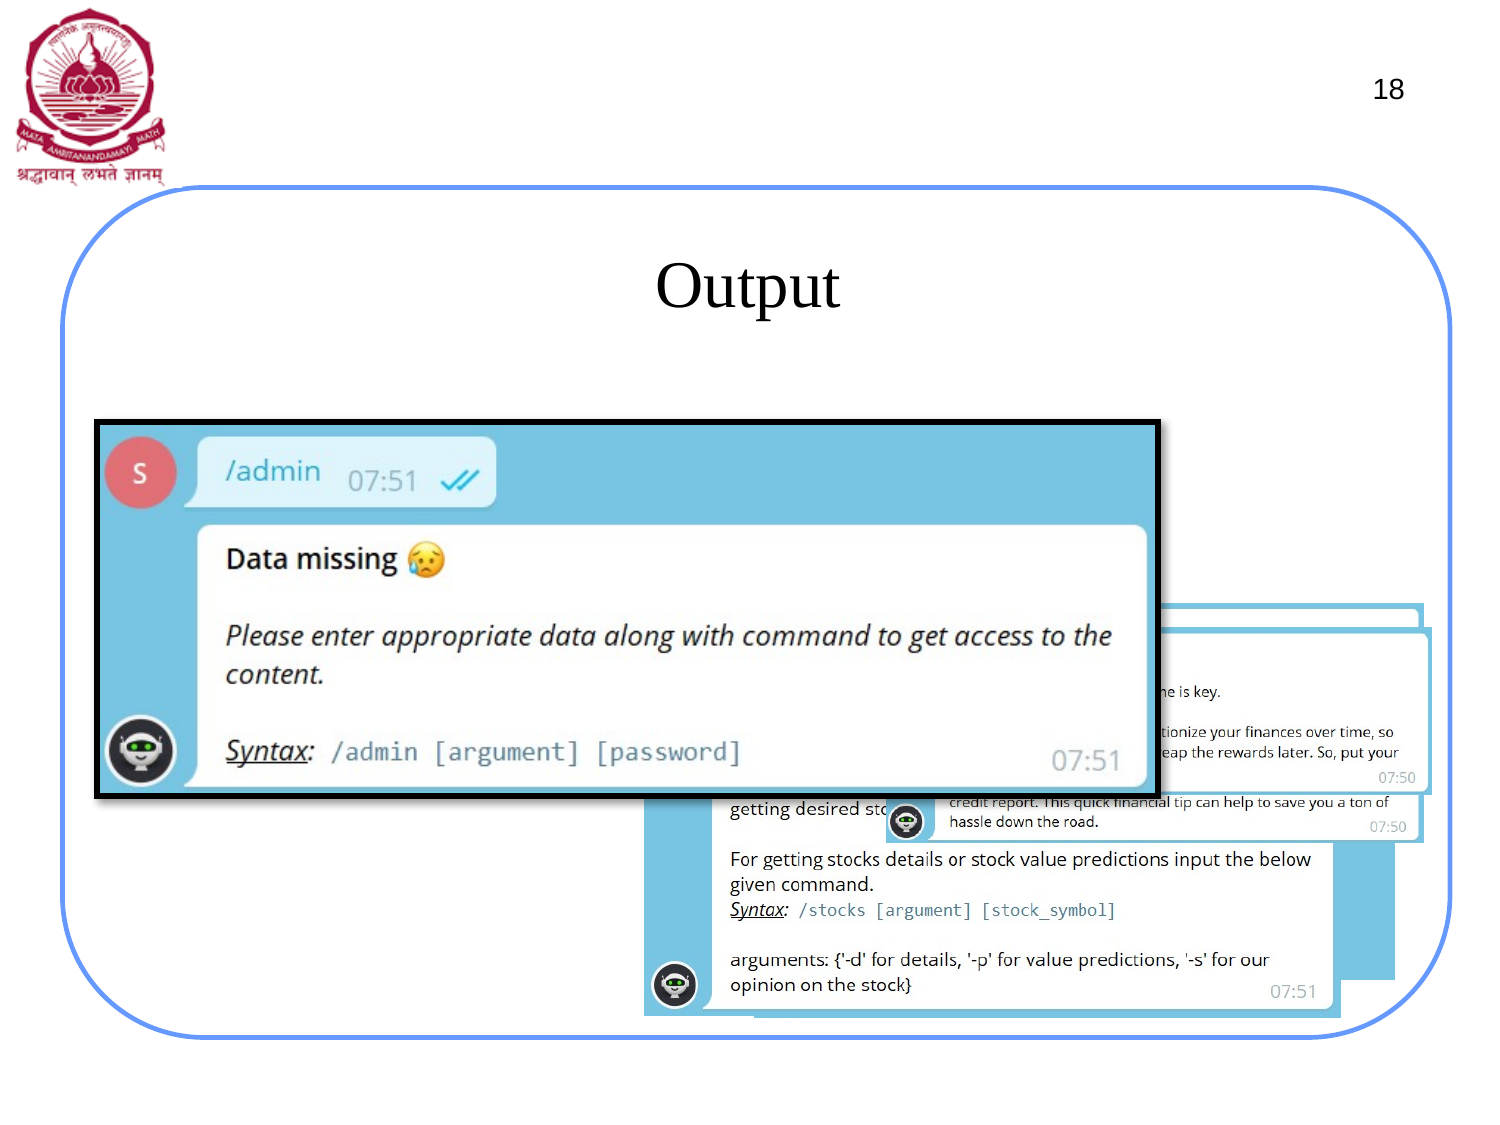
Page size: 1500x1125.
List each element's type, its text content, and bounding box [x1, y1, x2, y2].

picture [99, 424, 1433, 1018]
text_box Output Commands List (Financial): /riskprofiletest - know your risk profile /acceptedstocks - accepted stocks document /stocks - stock predictions and information /tips - personal finance tips [84, 233, 1413, 718]
picture [0, 6, 182, 188]
slide_number 18 [1362, 62, 1413, 110]
